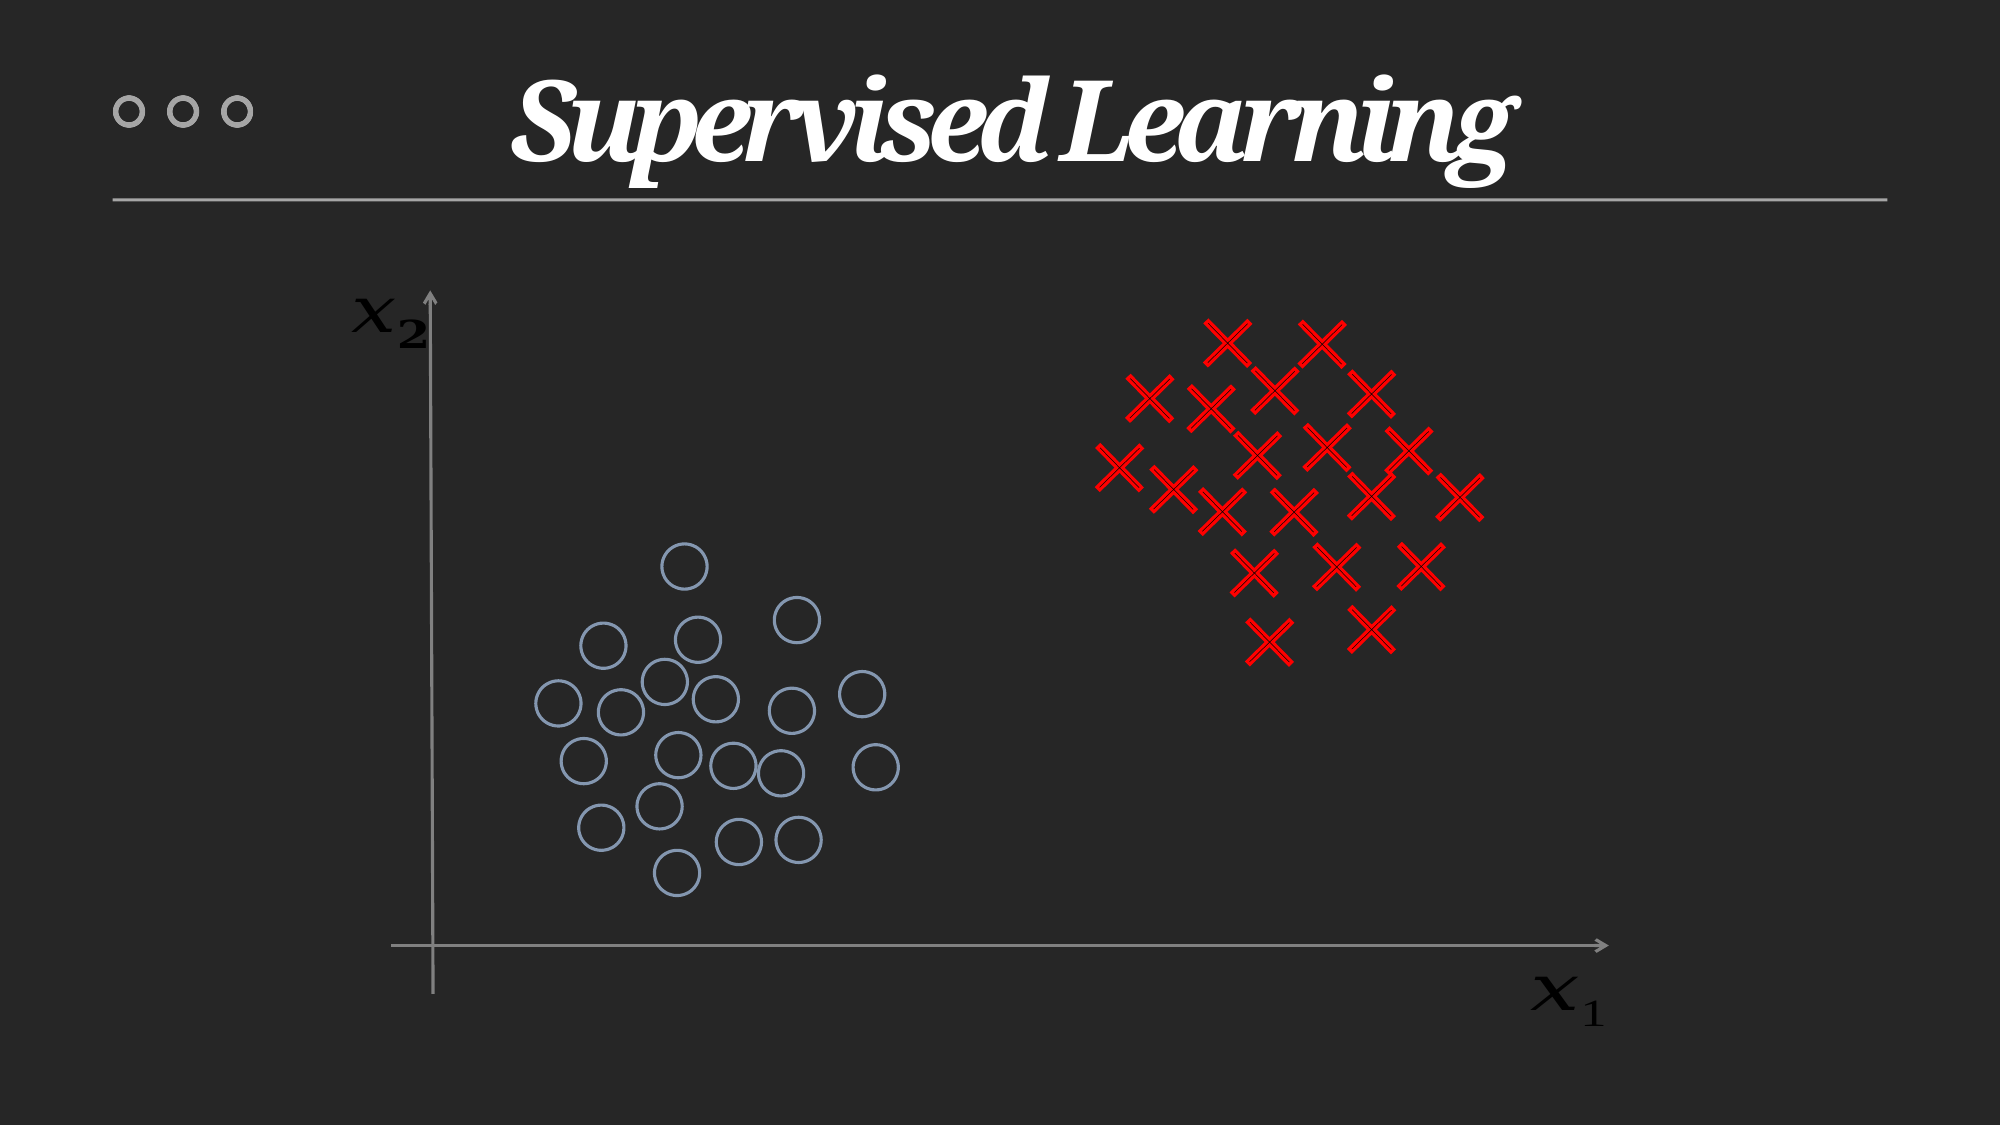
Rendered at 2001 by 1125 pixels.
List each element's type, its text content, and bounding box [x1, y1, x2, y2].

text_box [1198, 487, 1247, 536]
text_box [709, 742, 758, 790]
text_box [654, 731, 703, 779]
text_box [838, 670, 886, 718]
text_box [1303, 423, 1352, 472]
text_box [1397, 542, 1446, 591]
text_box [1312, 542, 1361, 592]
text_box [653, 849, 701, 897]
text_box [1347, 605, 1396, 654]
text_box [579, 622, 628, 670]
text_box [112, 198, 1888, 202]
text_box [768, 687, 816, 735]
text_box [1347, 472, 1396, 521]
text_box [534, 679, 583, 728]
text_box [660, 542, 709, 591]
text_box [430, 946, 434, 994]
text_box [852, 743, 900, 791]
text_box [641, 658, 689, 706]
text_box [1125, 374, 1174, 423]
text_box [577, 804, 625, 852]
text_box [1233, 431, 1282, 480]
text_box [774, 816, 823, 864]
text_box [715, 818, 763, 866]
text_box [773, 596, 821, 644]
text_box [560, 737, 608, 785]
text_box [1270, 488, 1319, 537]
picture [112, 95, 254, 128]
text_box [597, 688, 645, 736]
text_box [635, 782, 684, 830]
text_box [674, 616, 722, 664]
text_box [430, 290, 434, 945]
text_box [1298, 320, 1347, 369]
text_box [1245, 618, 1294, 667]
text_box [1230, 548, 1279, 598]
text_box [1095, 443, 1144, 492]
text_box Supervised Learning [182, 8, 1845, 191]
text_box [1347, 370, 1396, 419]
text_box [1149, 465, 1198, 514]
text_box [692, 675, 740, 723]
text_box [1250, 366, 1299, 415]
text_box [1435, 473, 1485, 522]
text_box [1187, 384, 1236, 433]
text_box [1203, 319, 1252, 368]
text_box [1384, 426, 1433, 475]
text_box [757, 749, 805, 797]
